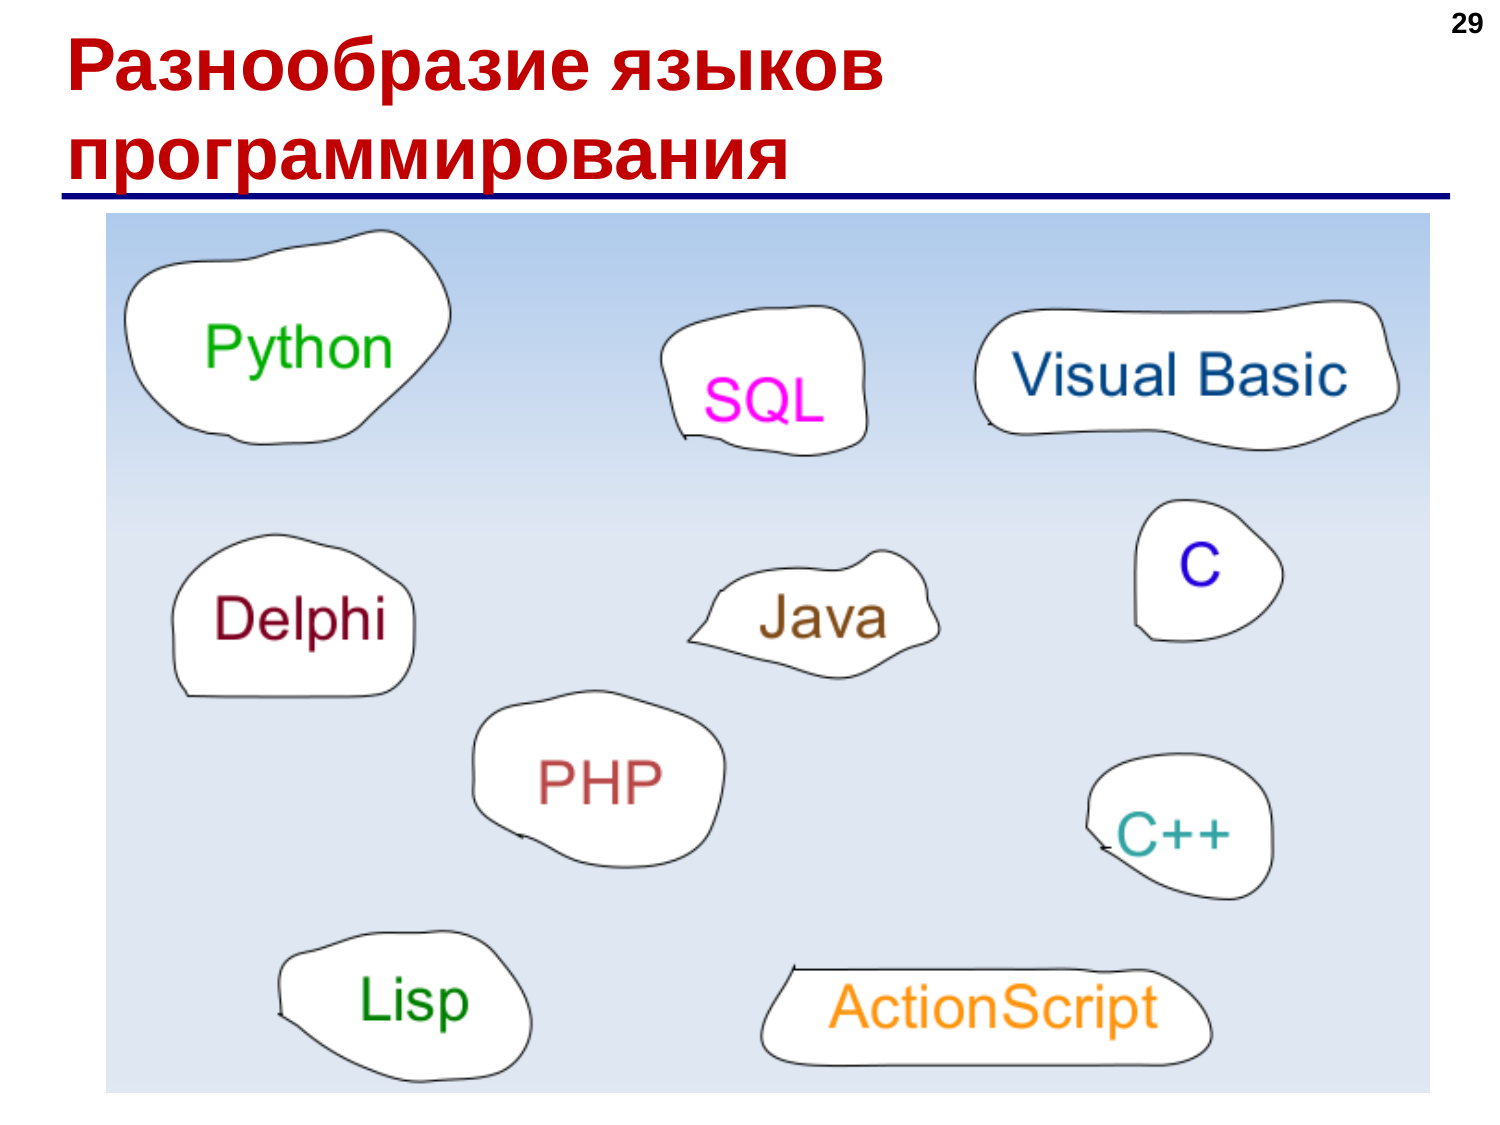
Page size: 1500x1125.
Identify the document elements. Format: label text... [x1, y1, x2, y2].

picture [106, 213, 1430, 1094]
title Разнообразие языков программирования [50, 66, 1425, 144]
slide_number 29 [1148, 0, 1500, 75]
